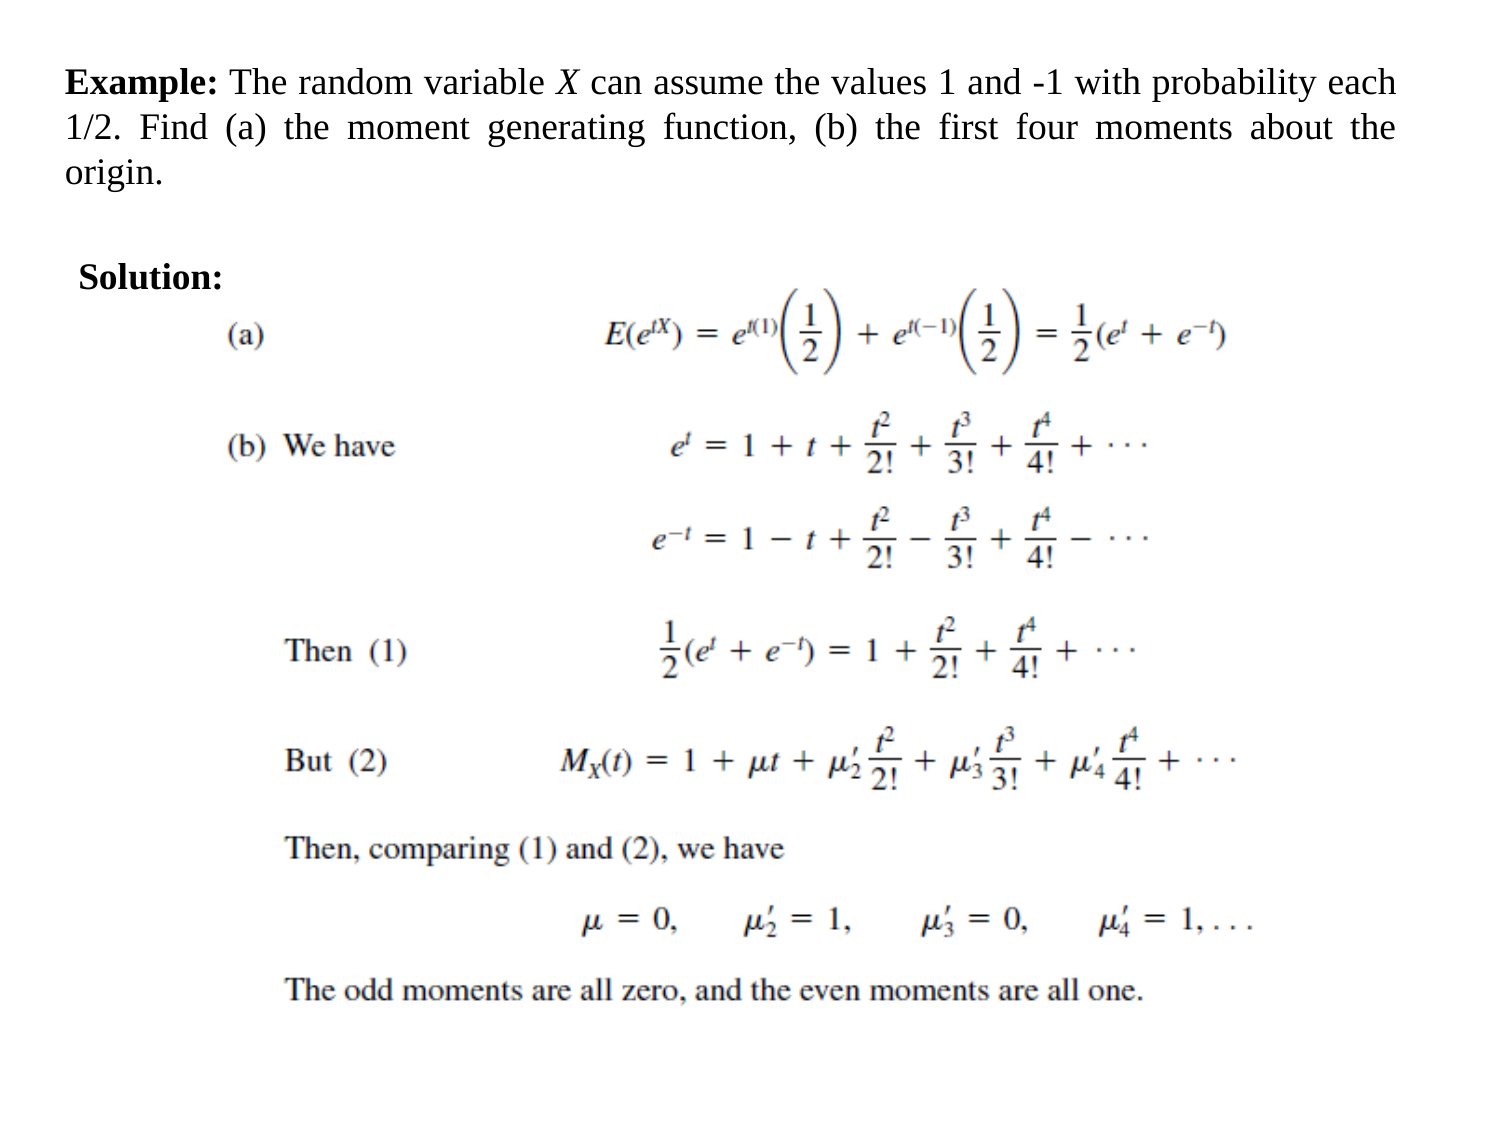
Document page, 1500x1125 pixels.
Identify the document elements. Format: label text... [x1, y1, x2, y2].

text_box Solution: [63, 244, 249, 305]
picture [221, 274, 1326, 1052]
text_box Example: The random variable X can assume the values 1 and -1 with probability each 1/2. Find (a) the moment generating function, (b) the first four moments about the origin. [49, 49, 1413, 200]
